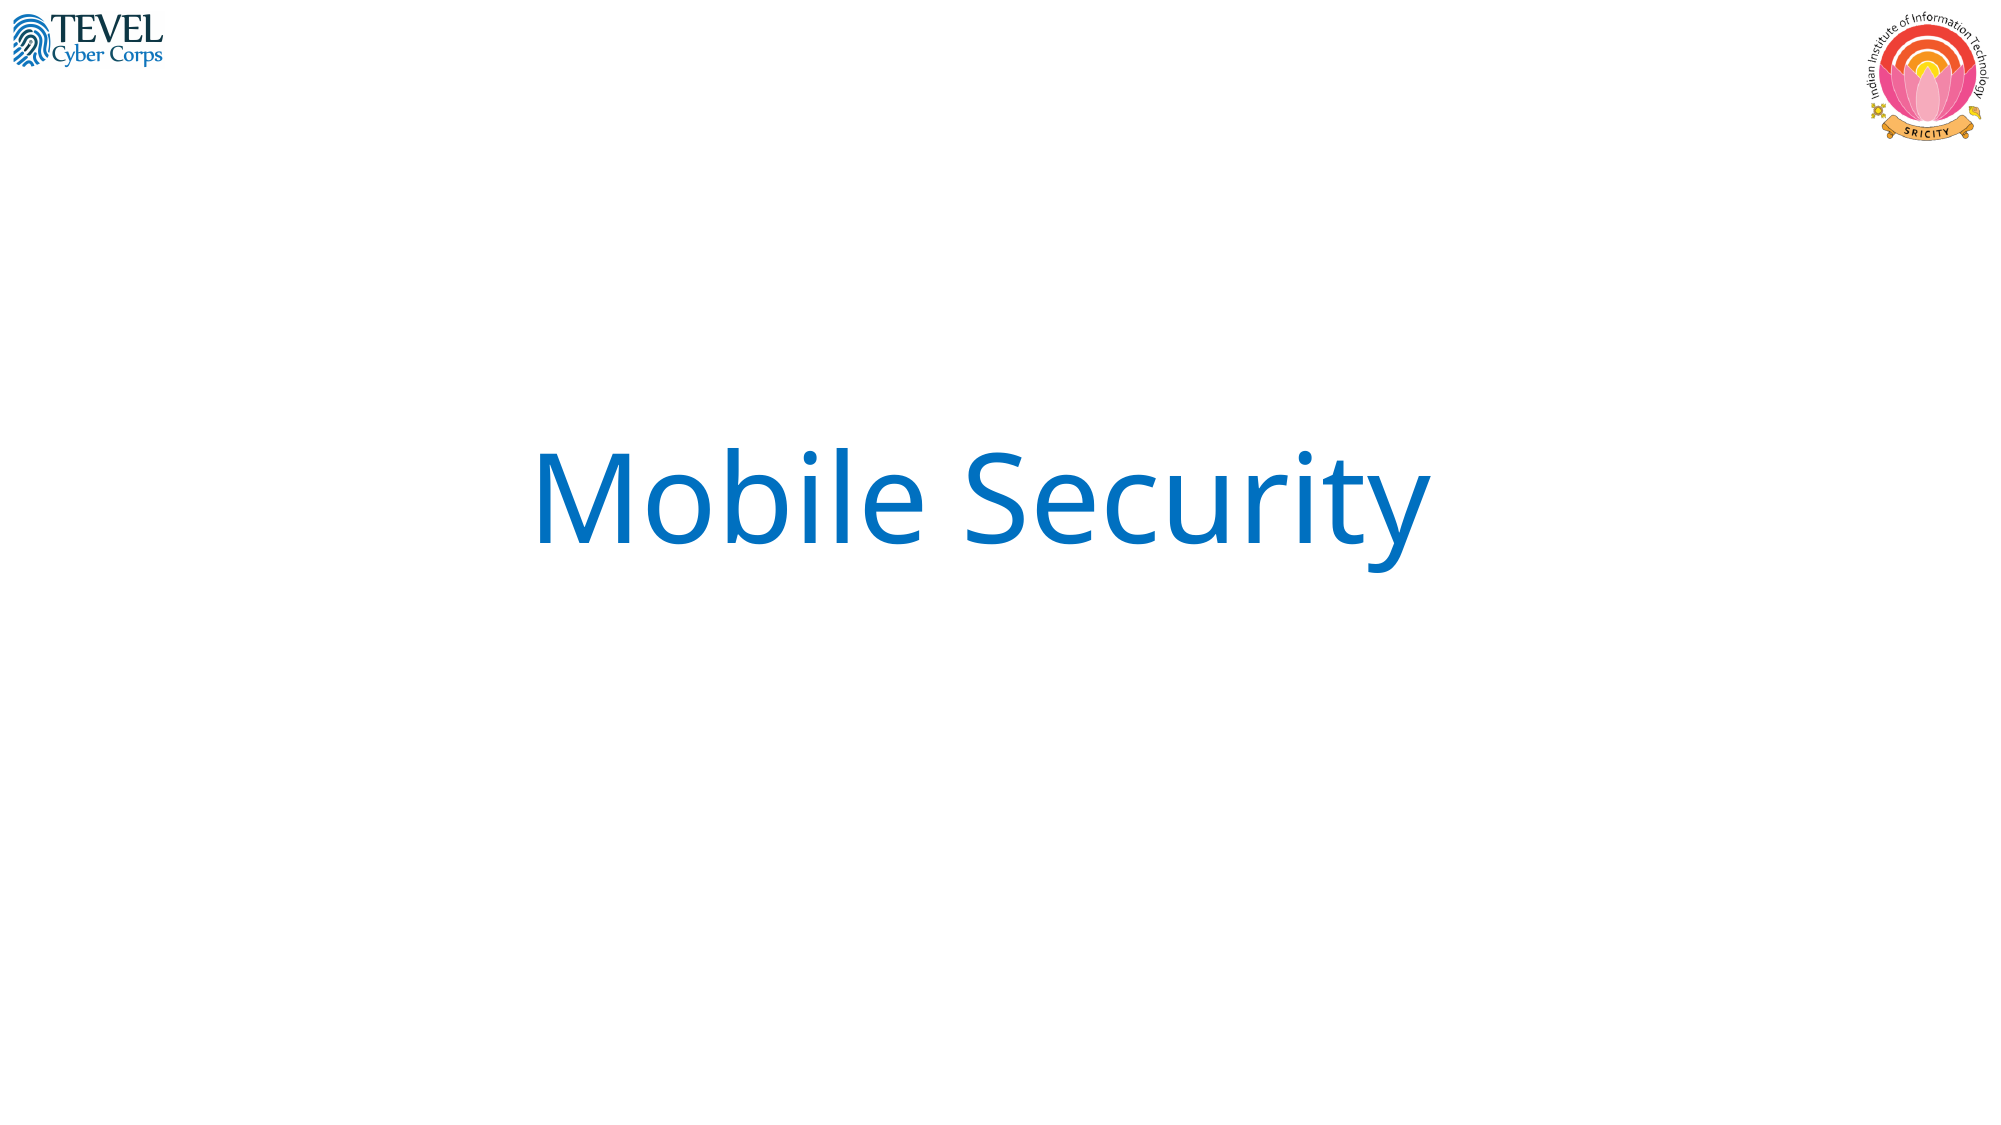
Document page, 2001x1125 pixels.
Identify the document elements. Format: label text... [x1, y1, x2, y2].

picture [11, 11, 165, 69]
picture [1866, 11, 1989, 141]
title Mobile Security [171, 186, 1789, 579]
